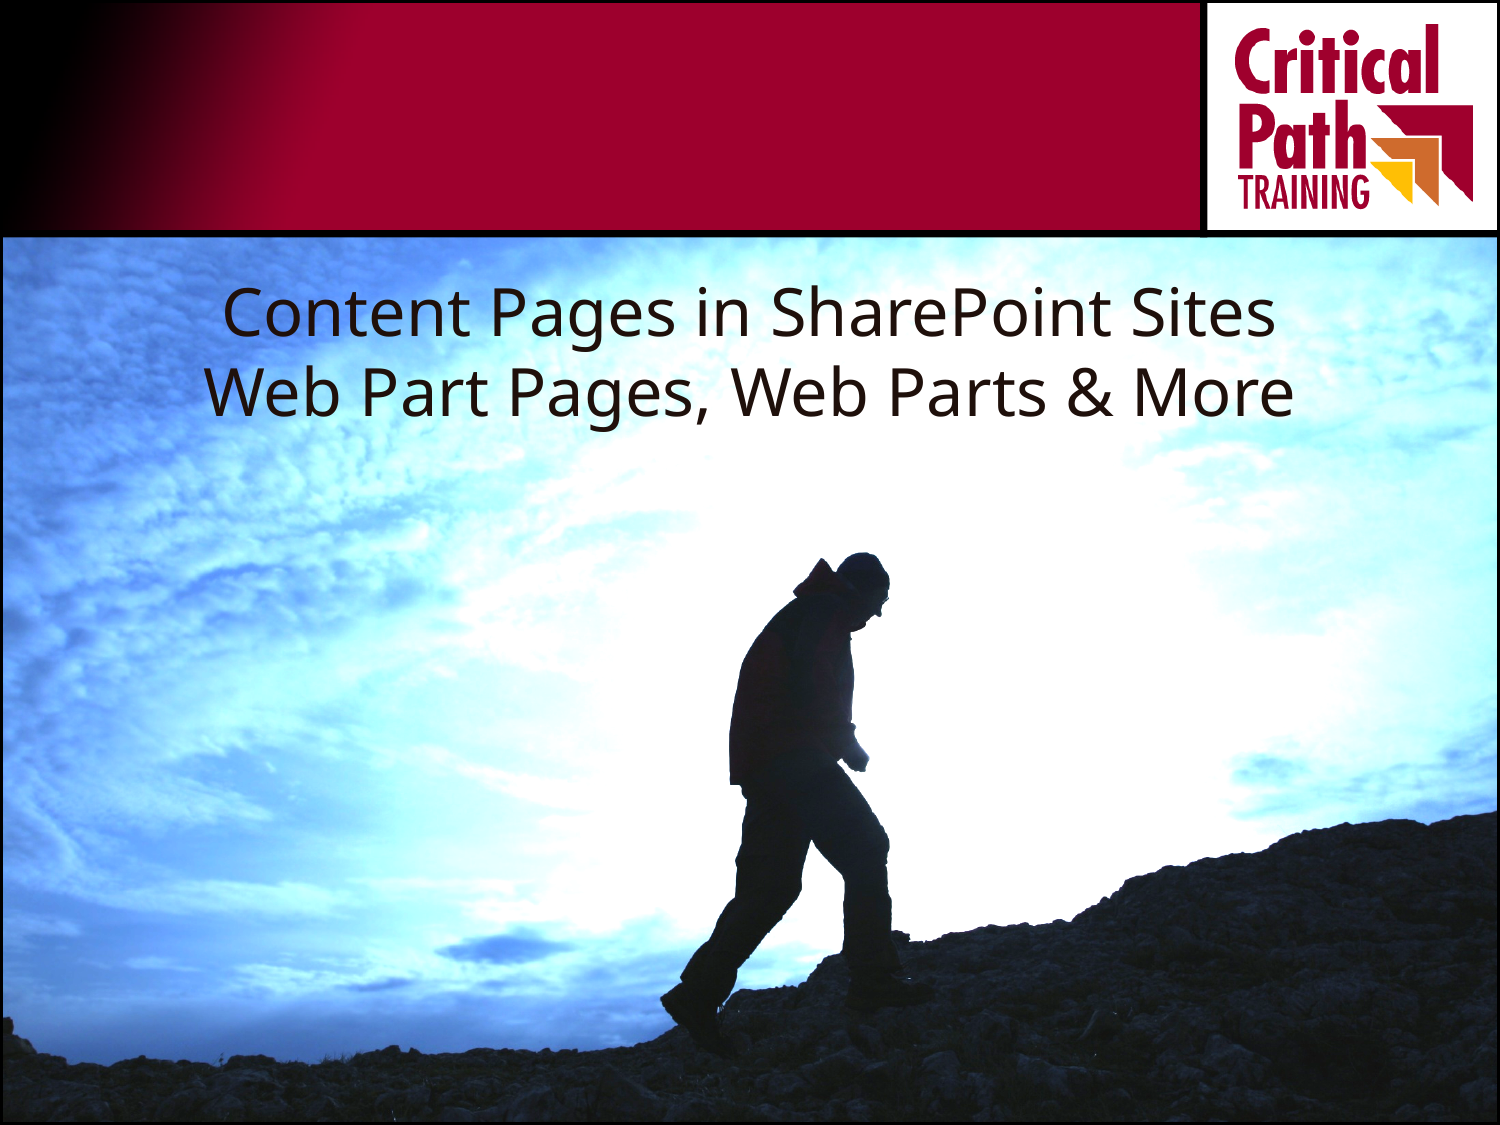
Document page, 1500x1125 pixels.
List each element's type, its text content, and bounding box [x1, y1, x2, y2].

picture [1235, 24, 1475, 213]
picture [3, 3, 1200, 230]
title Content Pages in SharePoint Sites Web Part Pages, Web Parts & More [50, 262, 1450, 438]
